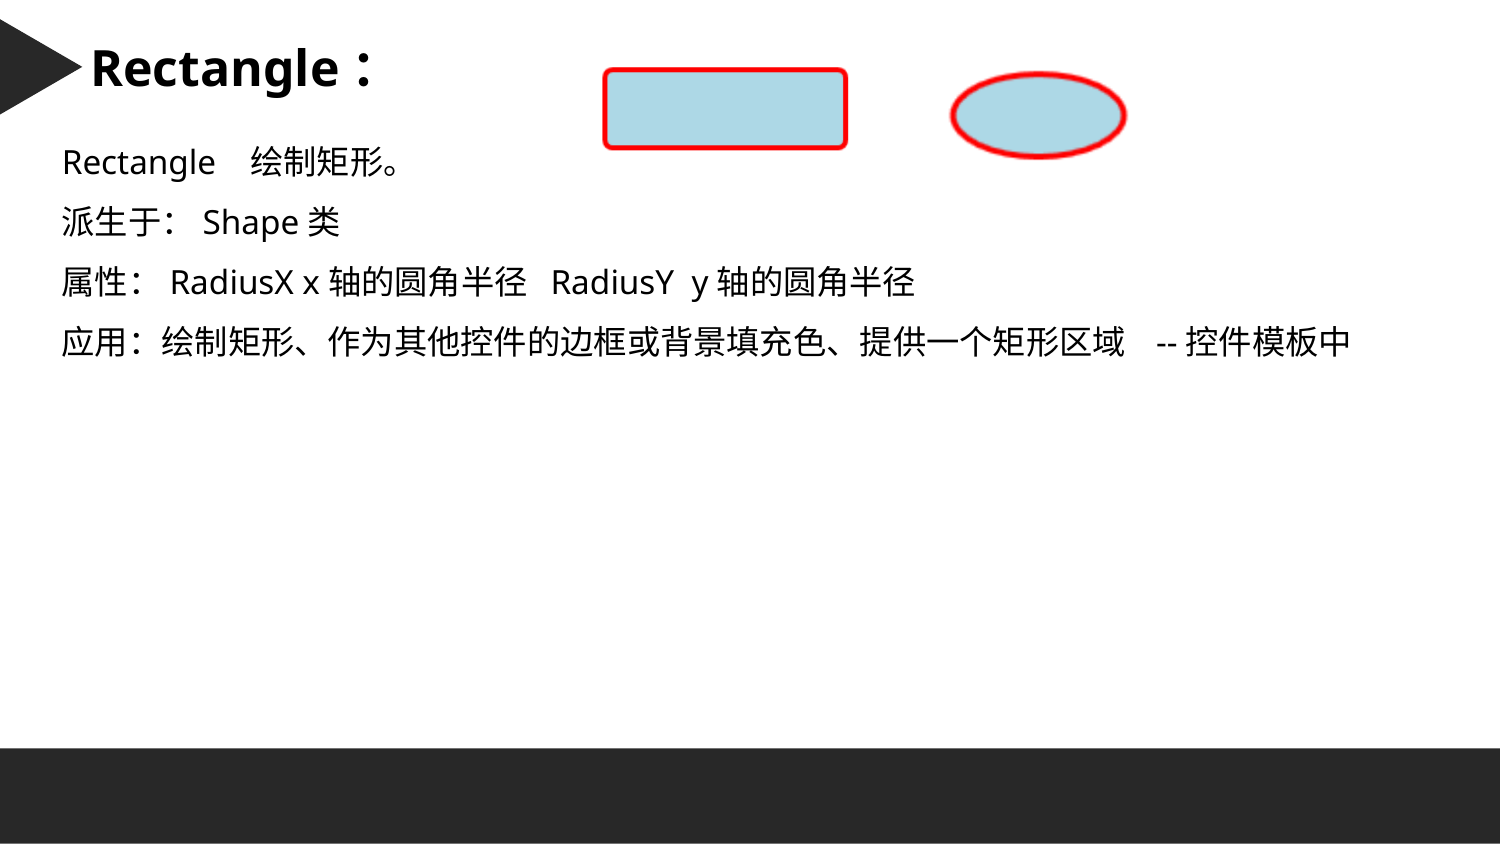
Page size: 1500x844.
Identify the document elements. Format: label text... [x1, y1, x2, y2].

text_box [0, 19, 83, 115]
picture [922, 44, 1148, 170]
text_box [0, 748, 1500, 844]
picture [595, 56, 857, 158]
text_box Rectangle 绘制矩形。 派生于：Shape类 属性：RadiusX x轴的圆角半径 RadiusY y轴的圆角半径 应用：绘制矩形、作为其他控件的边框或背景填充色、提供一个矩形区域 --控件模板中 [47, 113, 1446, 548]
text_box Rectangle： [75, 29, 417, 104]
